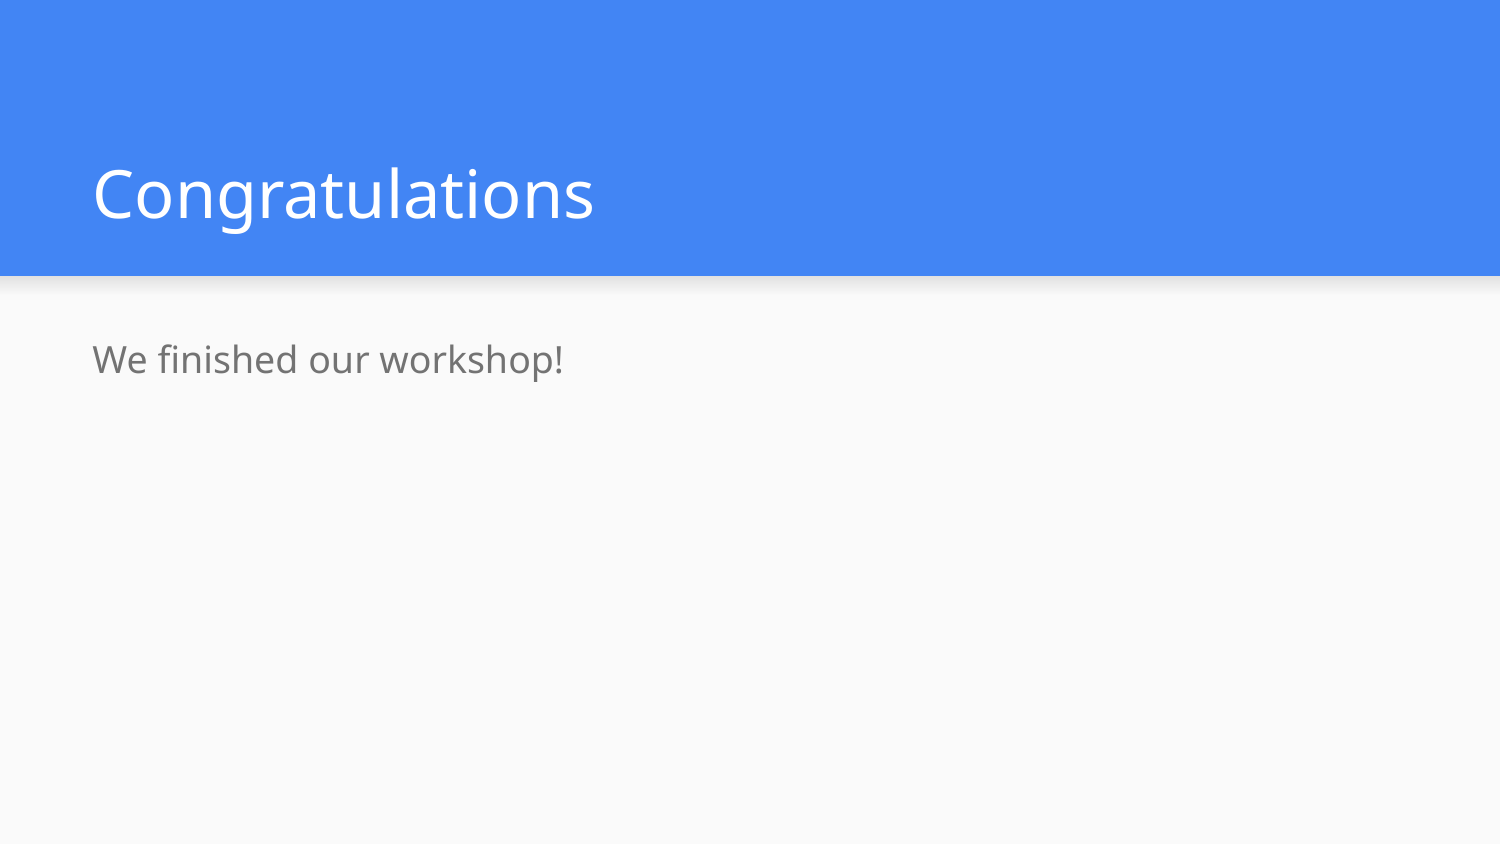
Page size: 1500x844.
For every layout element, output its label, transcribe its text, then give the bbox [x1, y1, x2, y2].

title Congratulations [77, 121, 1427, 248]
list We finished our workshop! [77, 314, 1427, 760]
